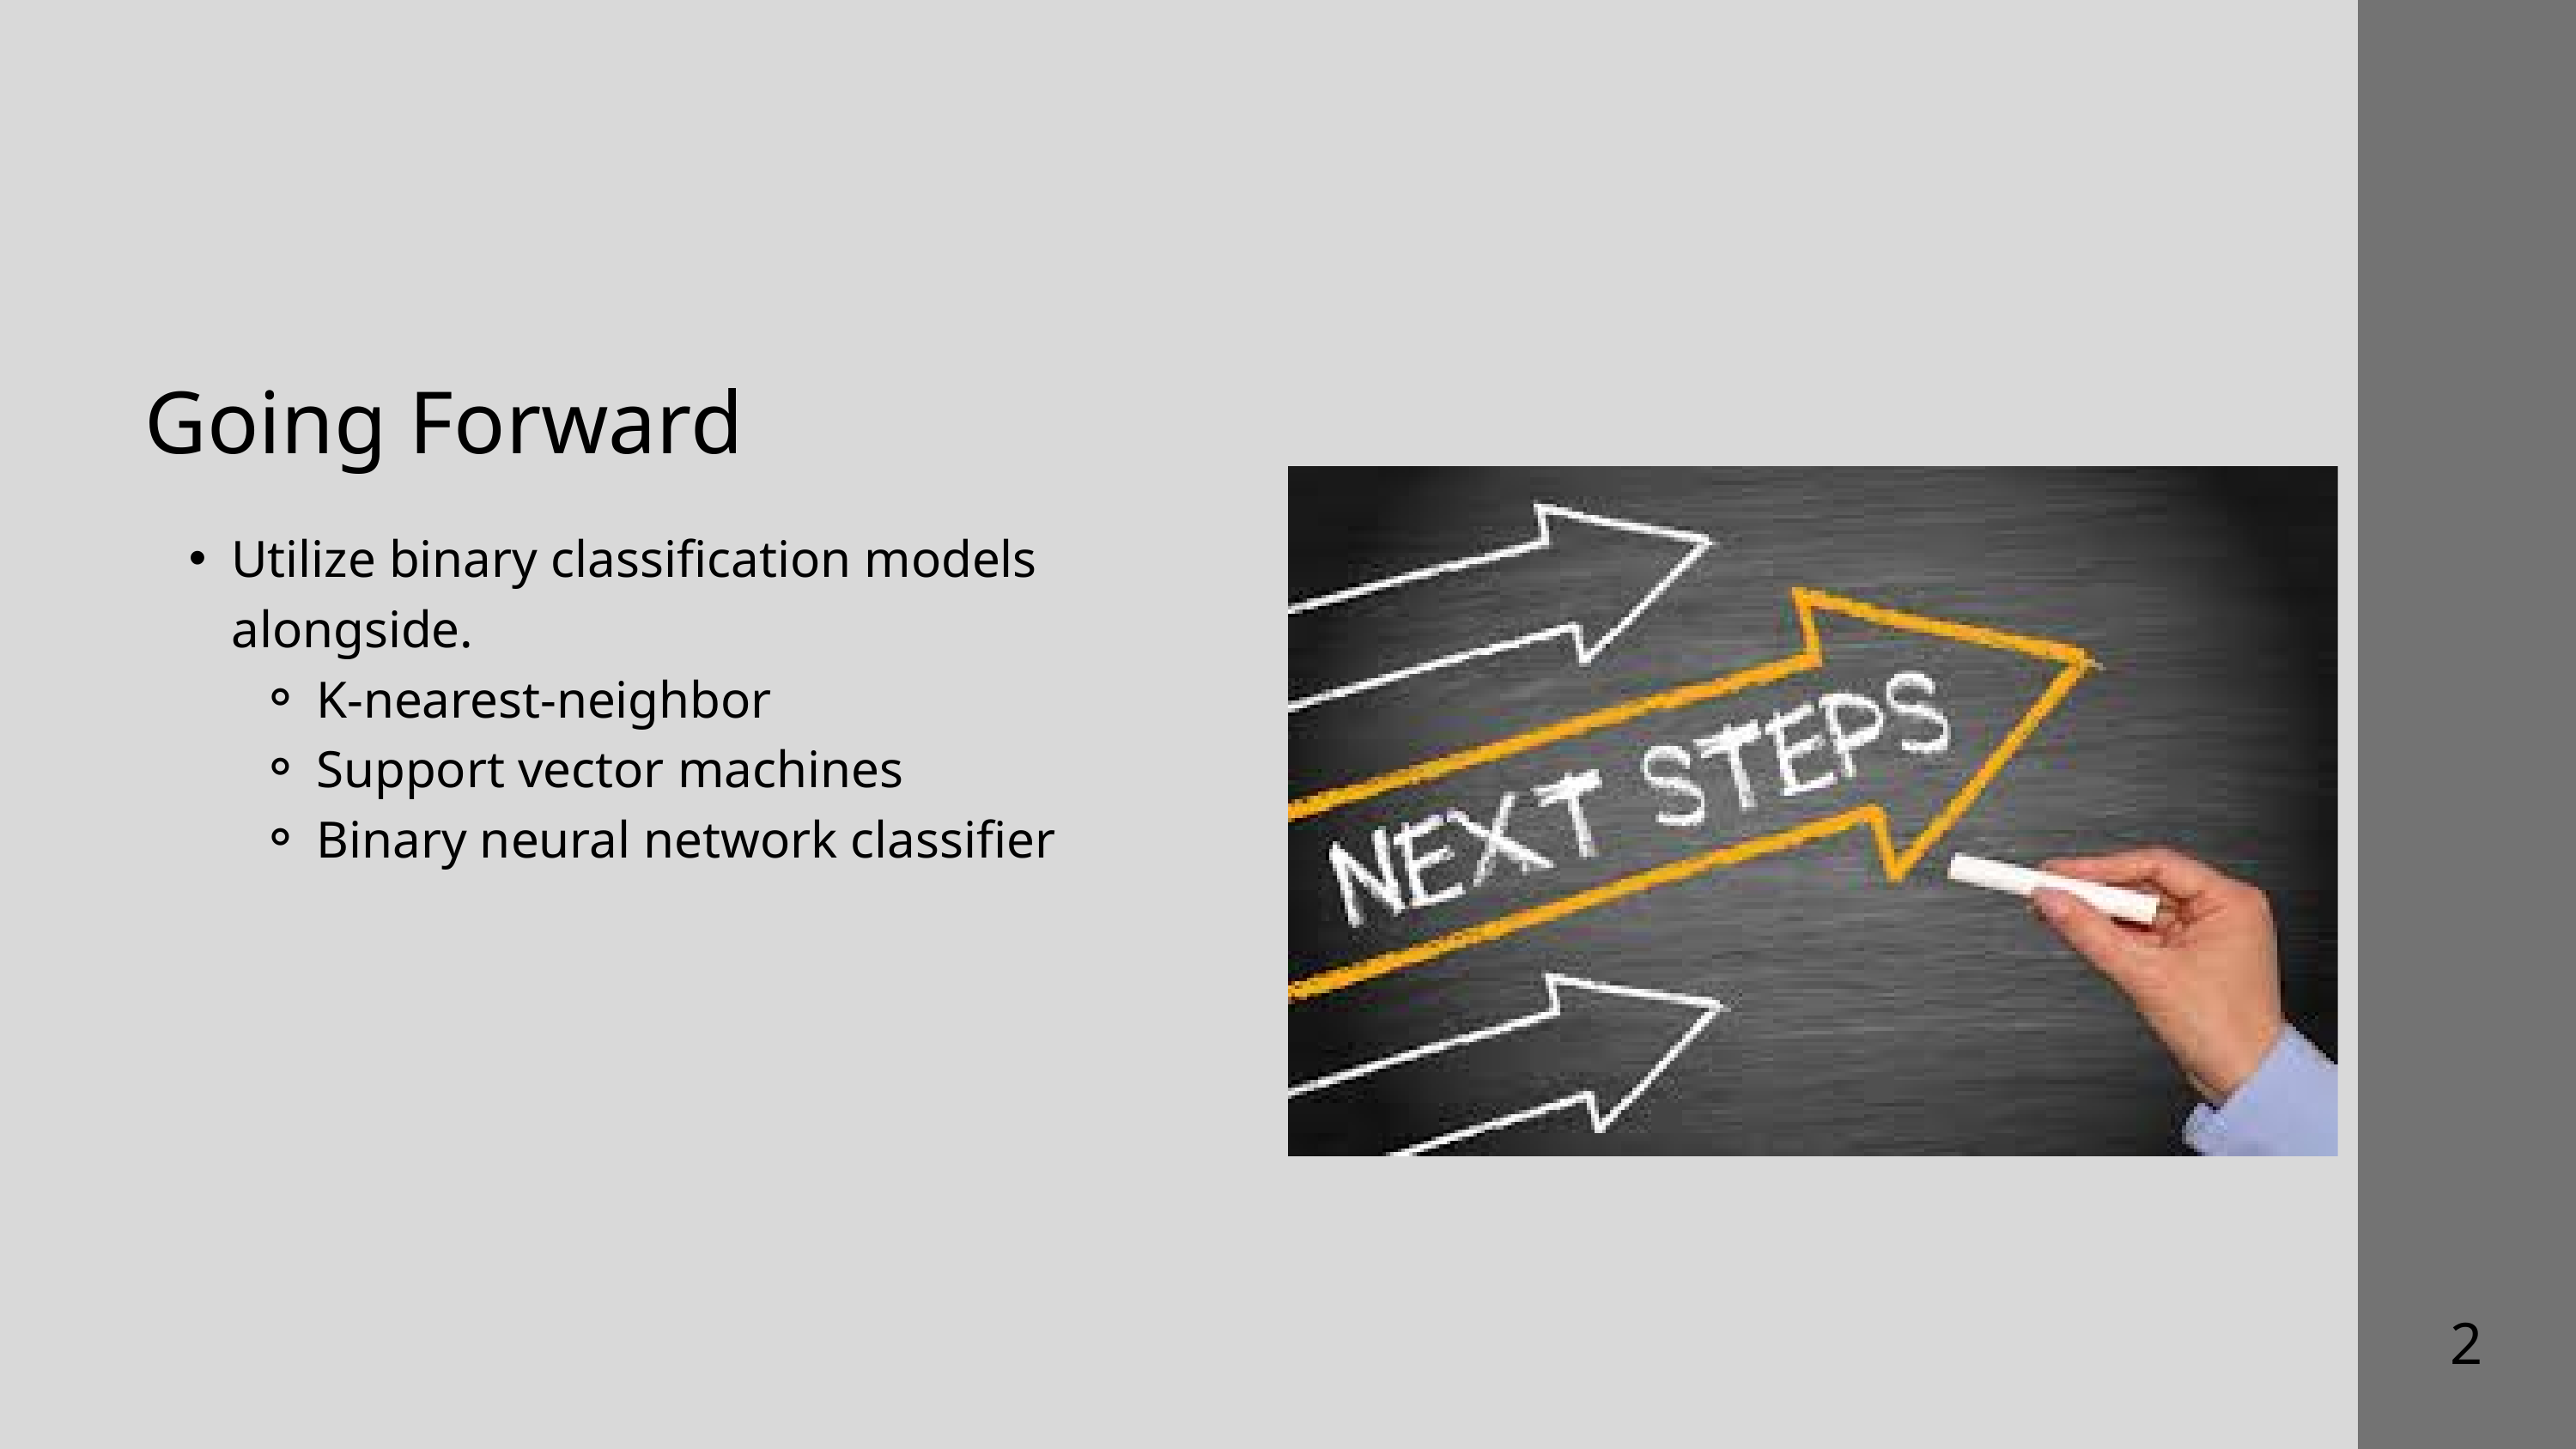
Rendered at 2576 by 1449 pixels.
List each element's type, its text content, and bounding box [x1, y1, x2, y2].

text_box Going Forward [144, 350, 1190, 471]
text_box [2357, 0, 2576, 1449]
text_box [1287, 466, 2338, 1156]
text_box Utilize binary classification models alongside. K-nearest-neighbor Support vector machines Binary neural network classifier [146, 517, 1290, 869]
